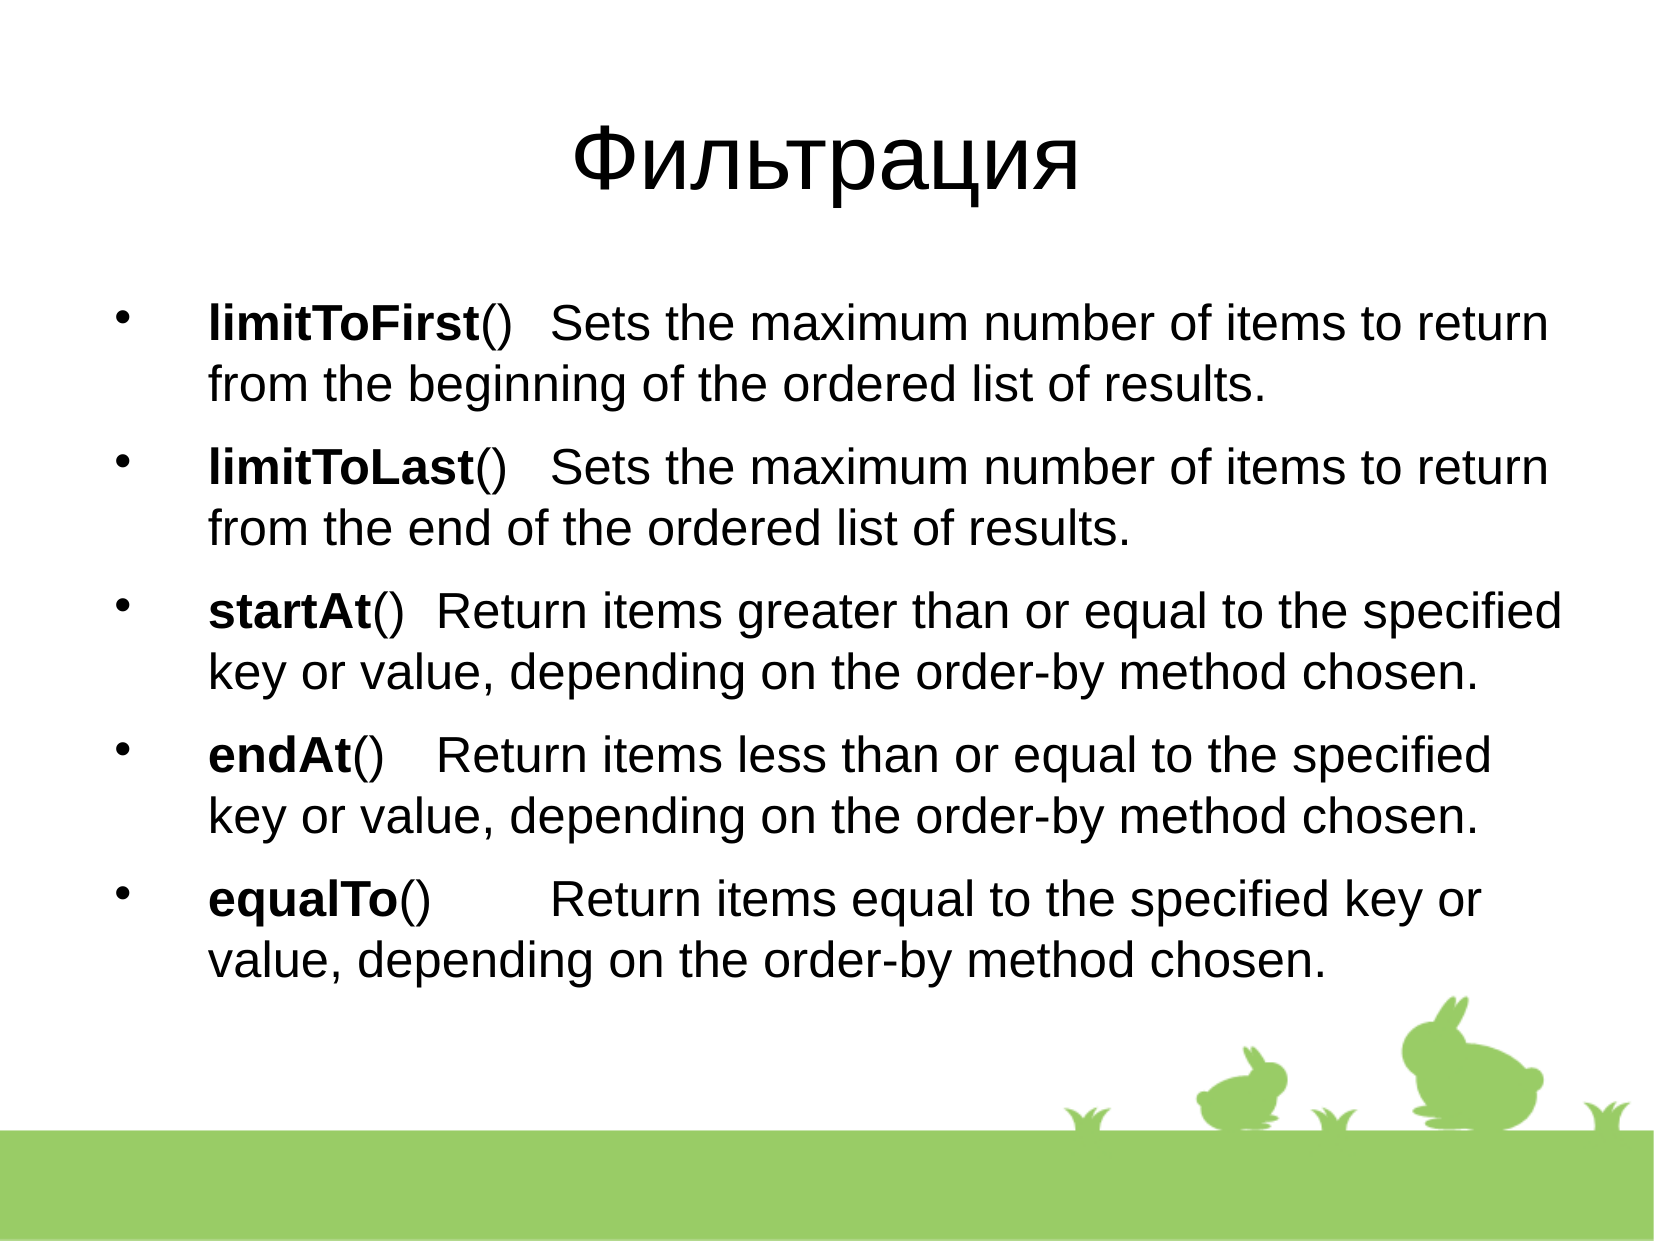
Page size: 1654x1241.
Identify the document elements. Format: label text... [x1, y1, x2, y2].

text_box Фильтрация [82, 49, 1571, 257]
picture [0, 0, 1654, 1241]
text_box limitToFirst() Sets the maximum number of items to return from the beginning of the ordered list of results. limitToLast() Sets the maximum number of items to return from the end of the ordered list of results. startAt() Return items greater than or equal to the specified key or value, depending on the order-by method chosen. endAt() Return items less than or equal to the specified key or value, depending on the order-by method chosen. equalTo() Return items equal to the specified key or value, depending on the order-by method chosen. [82, 290, 1571, 1010]
